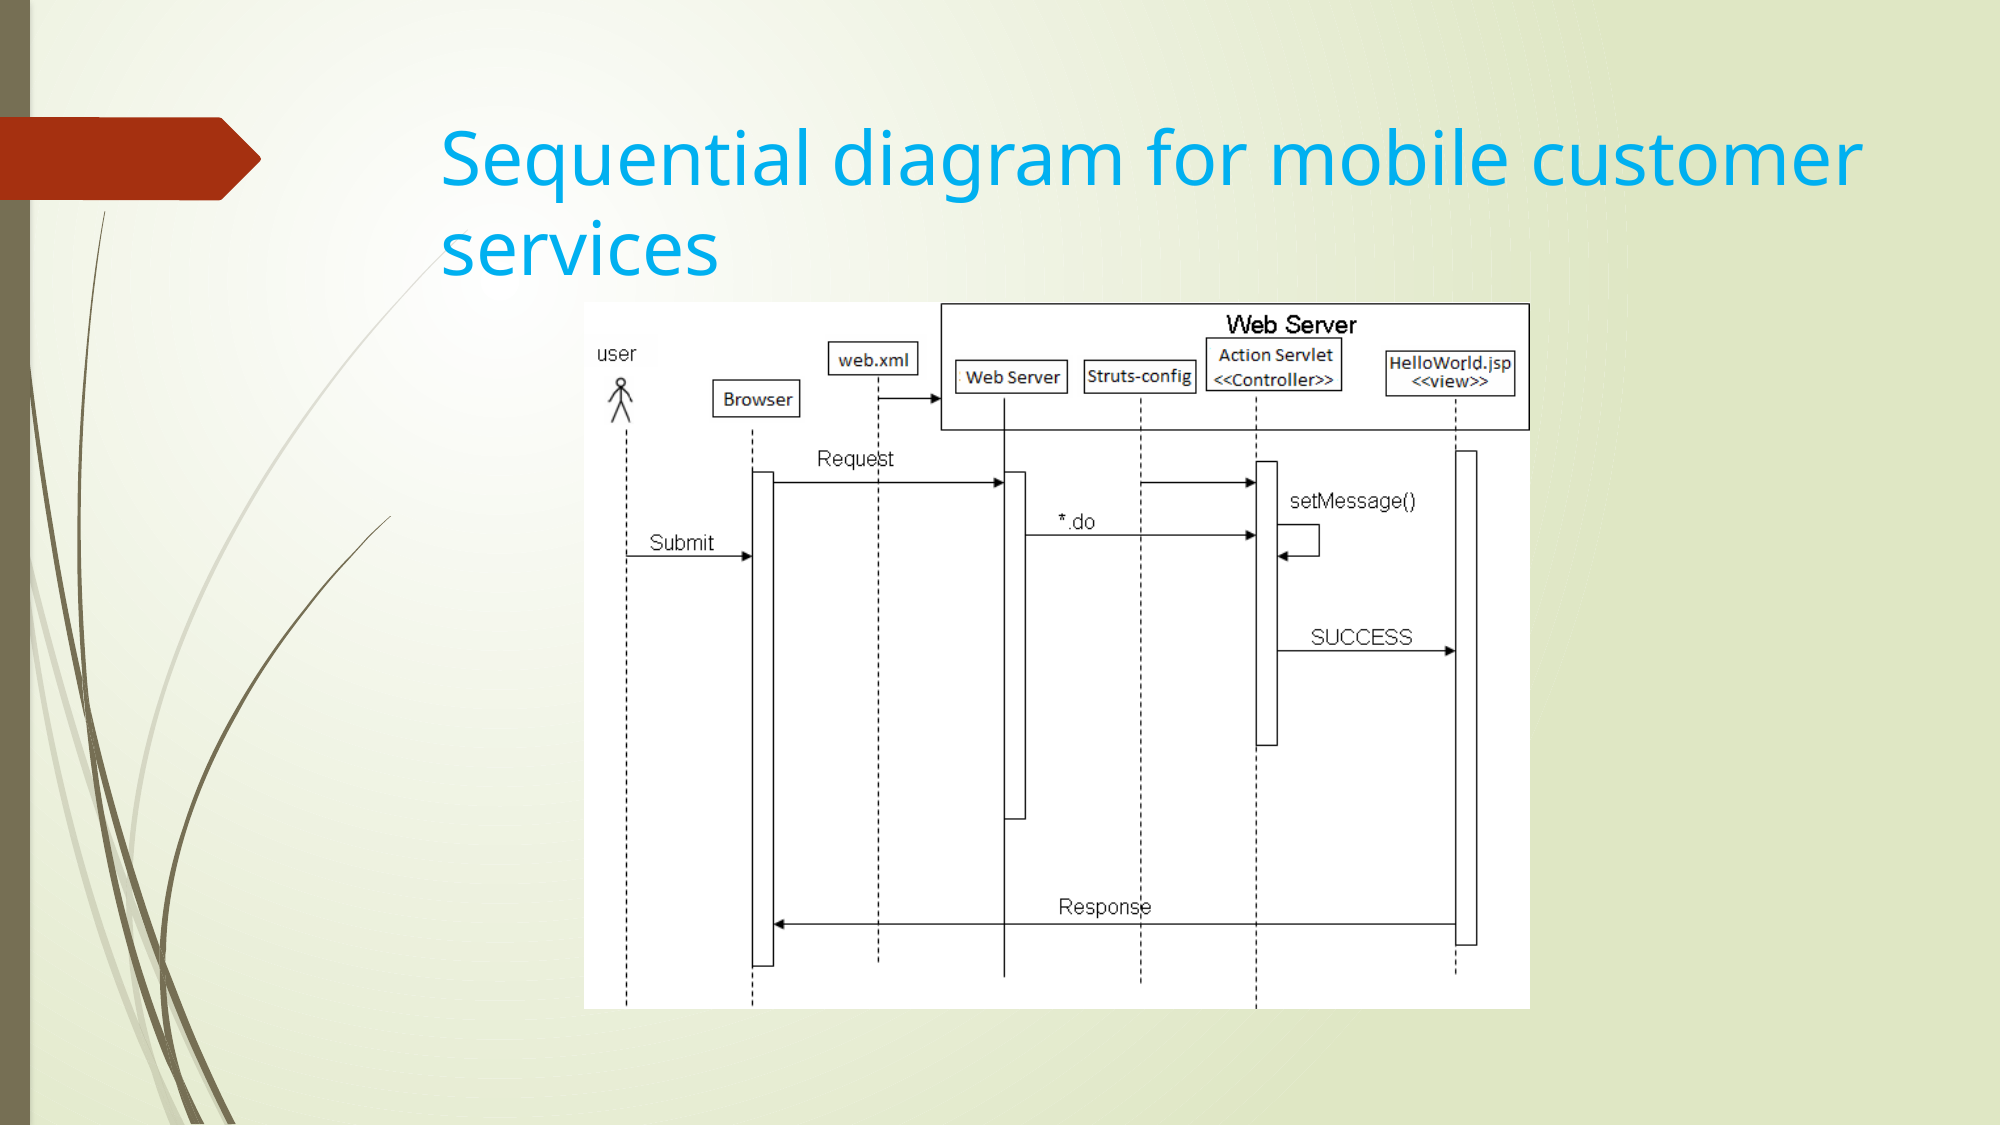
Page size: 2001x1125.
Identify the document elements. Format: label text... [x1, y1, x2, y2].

title Sequential diagram for mobile customer services [425, 102, 1888, 313]
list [583, 302, 1531, 1009]
